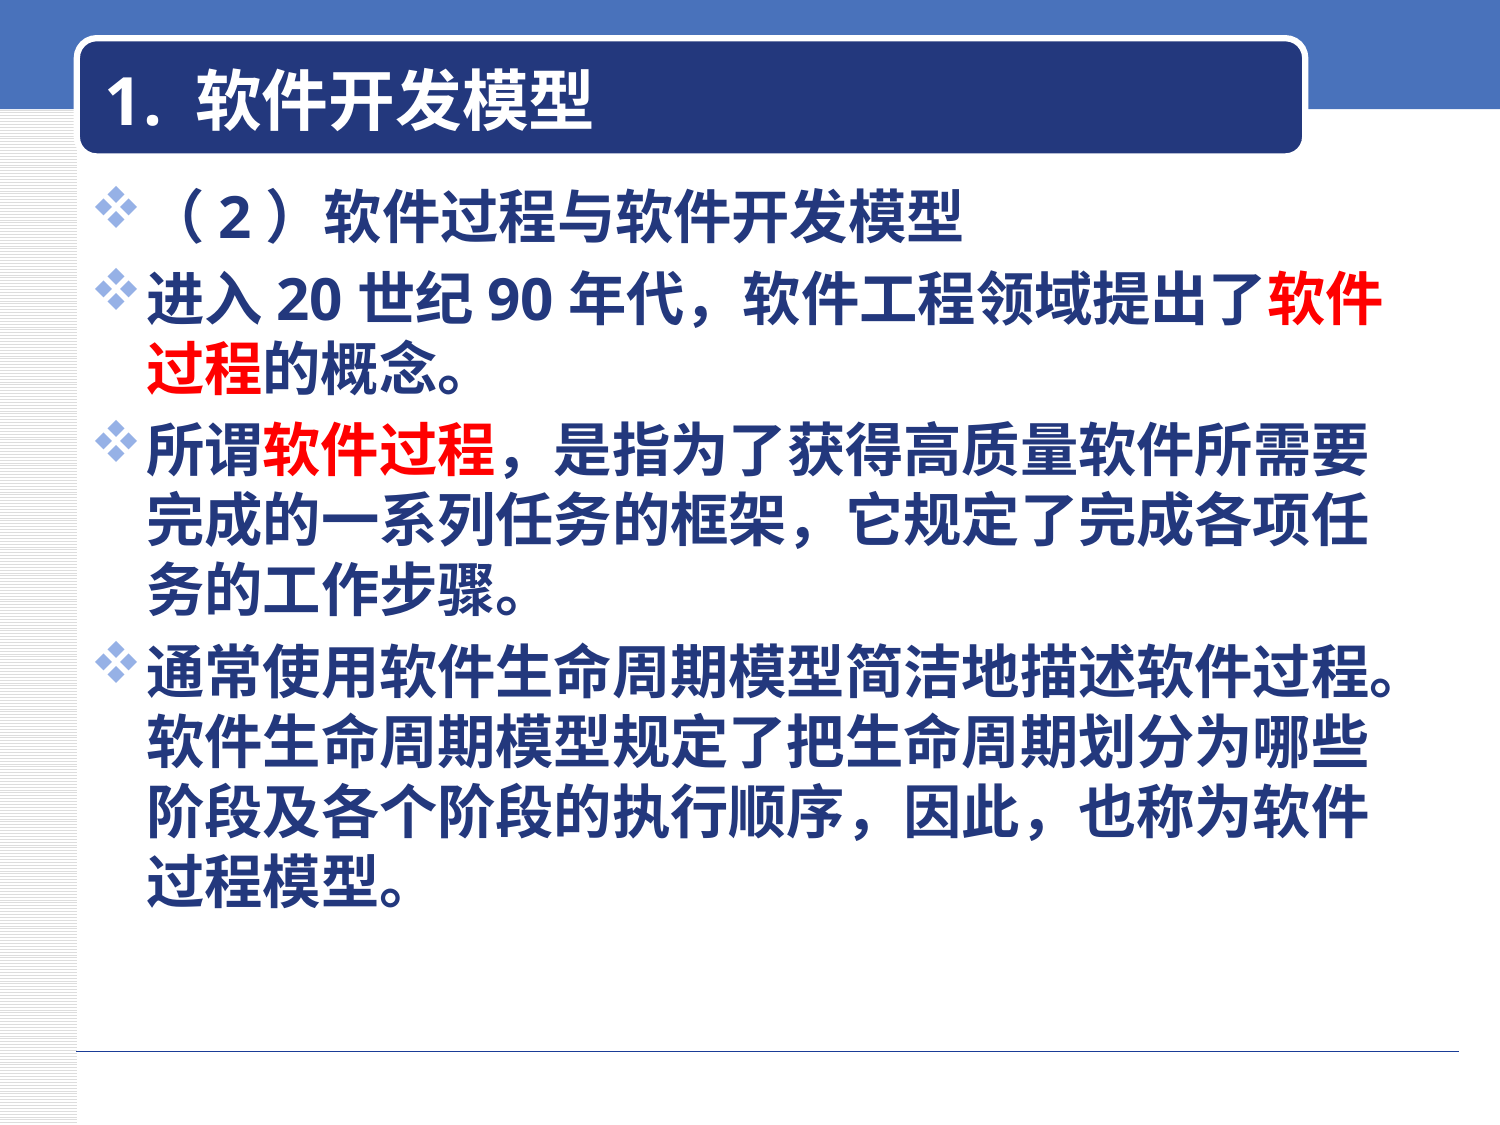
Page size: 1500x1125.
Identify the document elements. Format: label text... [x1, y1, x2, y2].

title 1. 软件开发模型 [89, 52, 1425, 145]
list （2）软件过程与软件开发模型 进入20世纪90年代，软件工程领域提出了软件过程的概念。 所谓软件过程，是指为了获得高质量软件所需要完成的一系列任务的框架，它规定了完成各项任务的工作步骤。 通常使用软件生命周期模型简洁地描述软件过程。软件生命周期模型规定了把生命周期划分为哪些阶段及各个阶段的执行顺序，因此，也称为软件过程模型。 [75, 172, 1425, 920]
